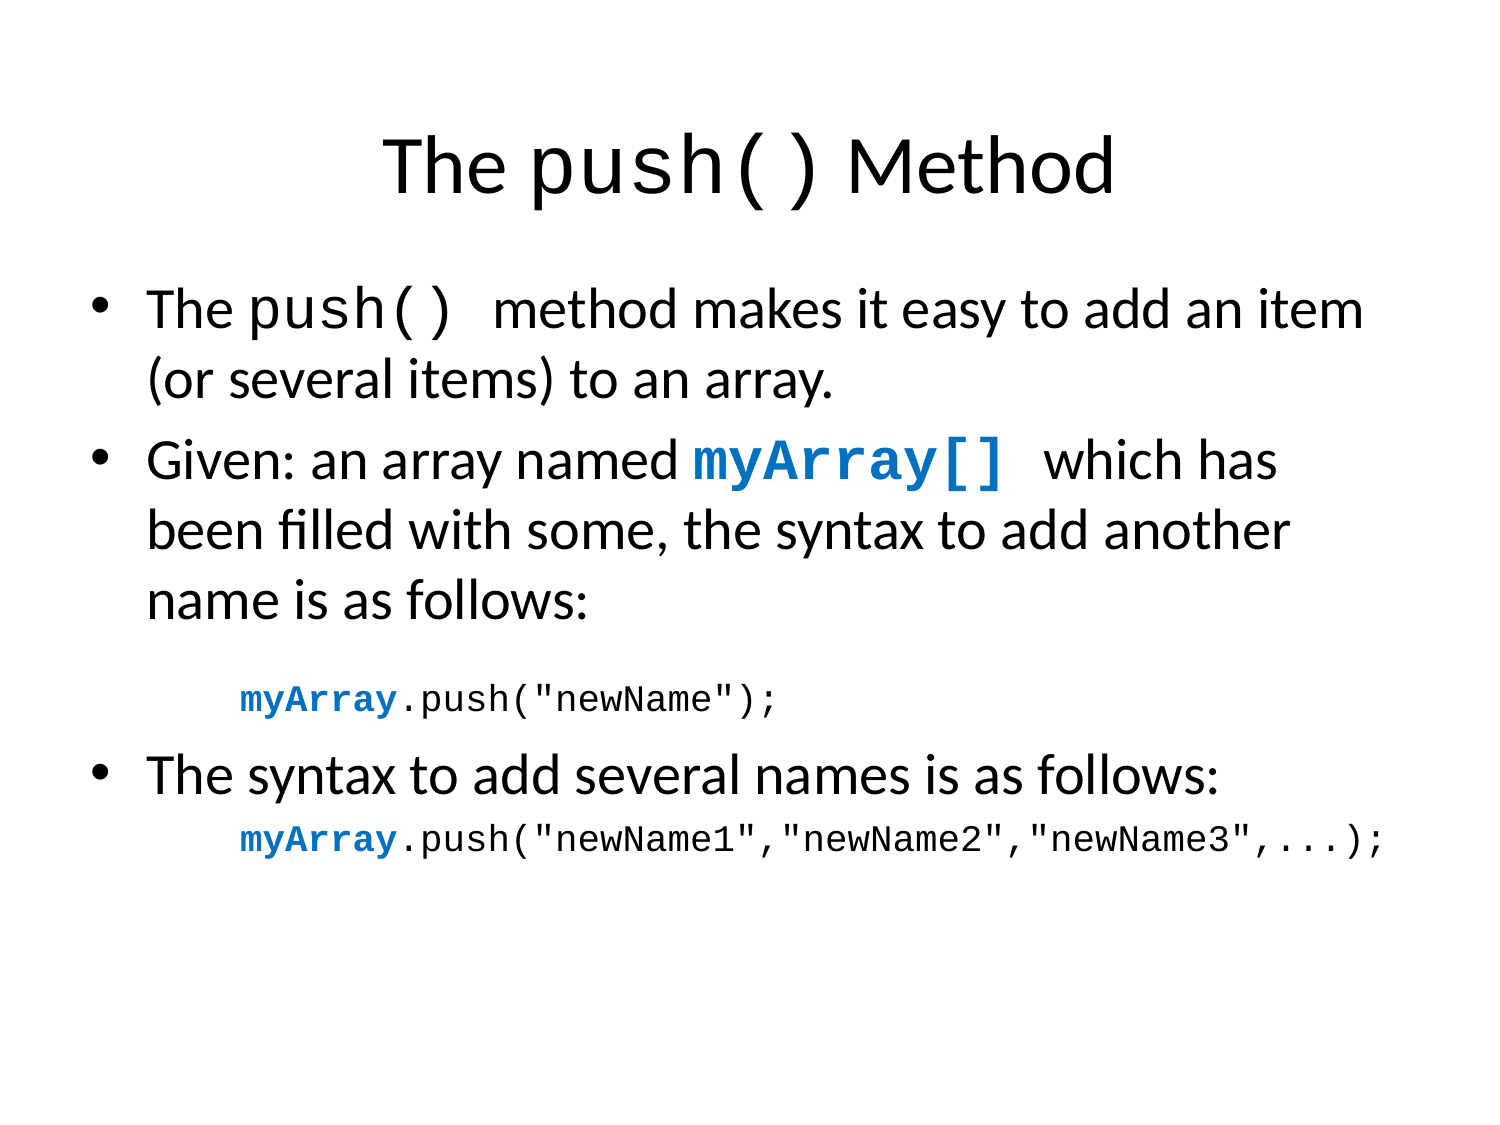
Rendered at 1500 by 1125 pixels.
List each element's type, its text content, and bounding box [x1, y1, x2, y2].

list The push() method makes it easy to add an item (or several items) to an array. Given: an array named myArray[] which has been filled with some, the syntax to add another name is as follows: myArray.push("newName"); The syntax to add several names is as follows: myArray.push("newName1","newName2","newName3",...); [75, 262, 1425, 1005]
title The push() Method [75, 45, 1425, 262]
